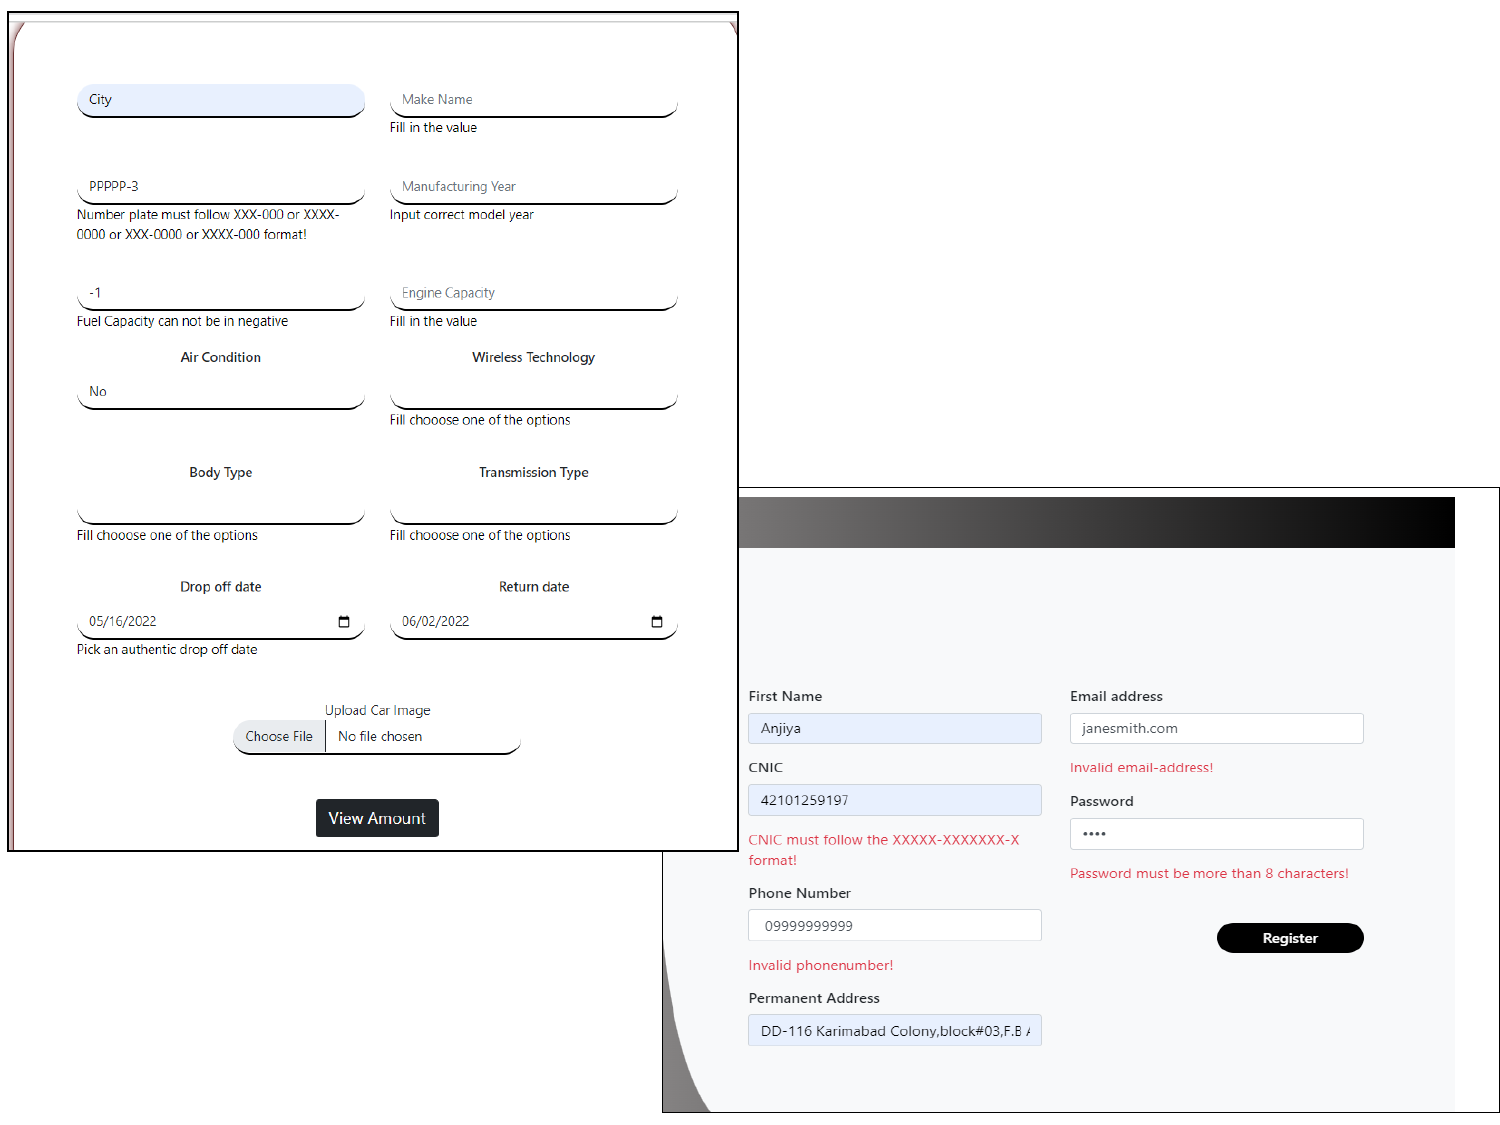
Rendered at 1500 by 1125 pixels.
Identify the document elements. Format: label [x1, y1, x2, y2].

list [662, 487, 1500, 1113]
picture [8, 12, 738, 851]
